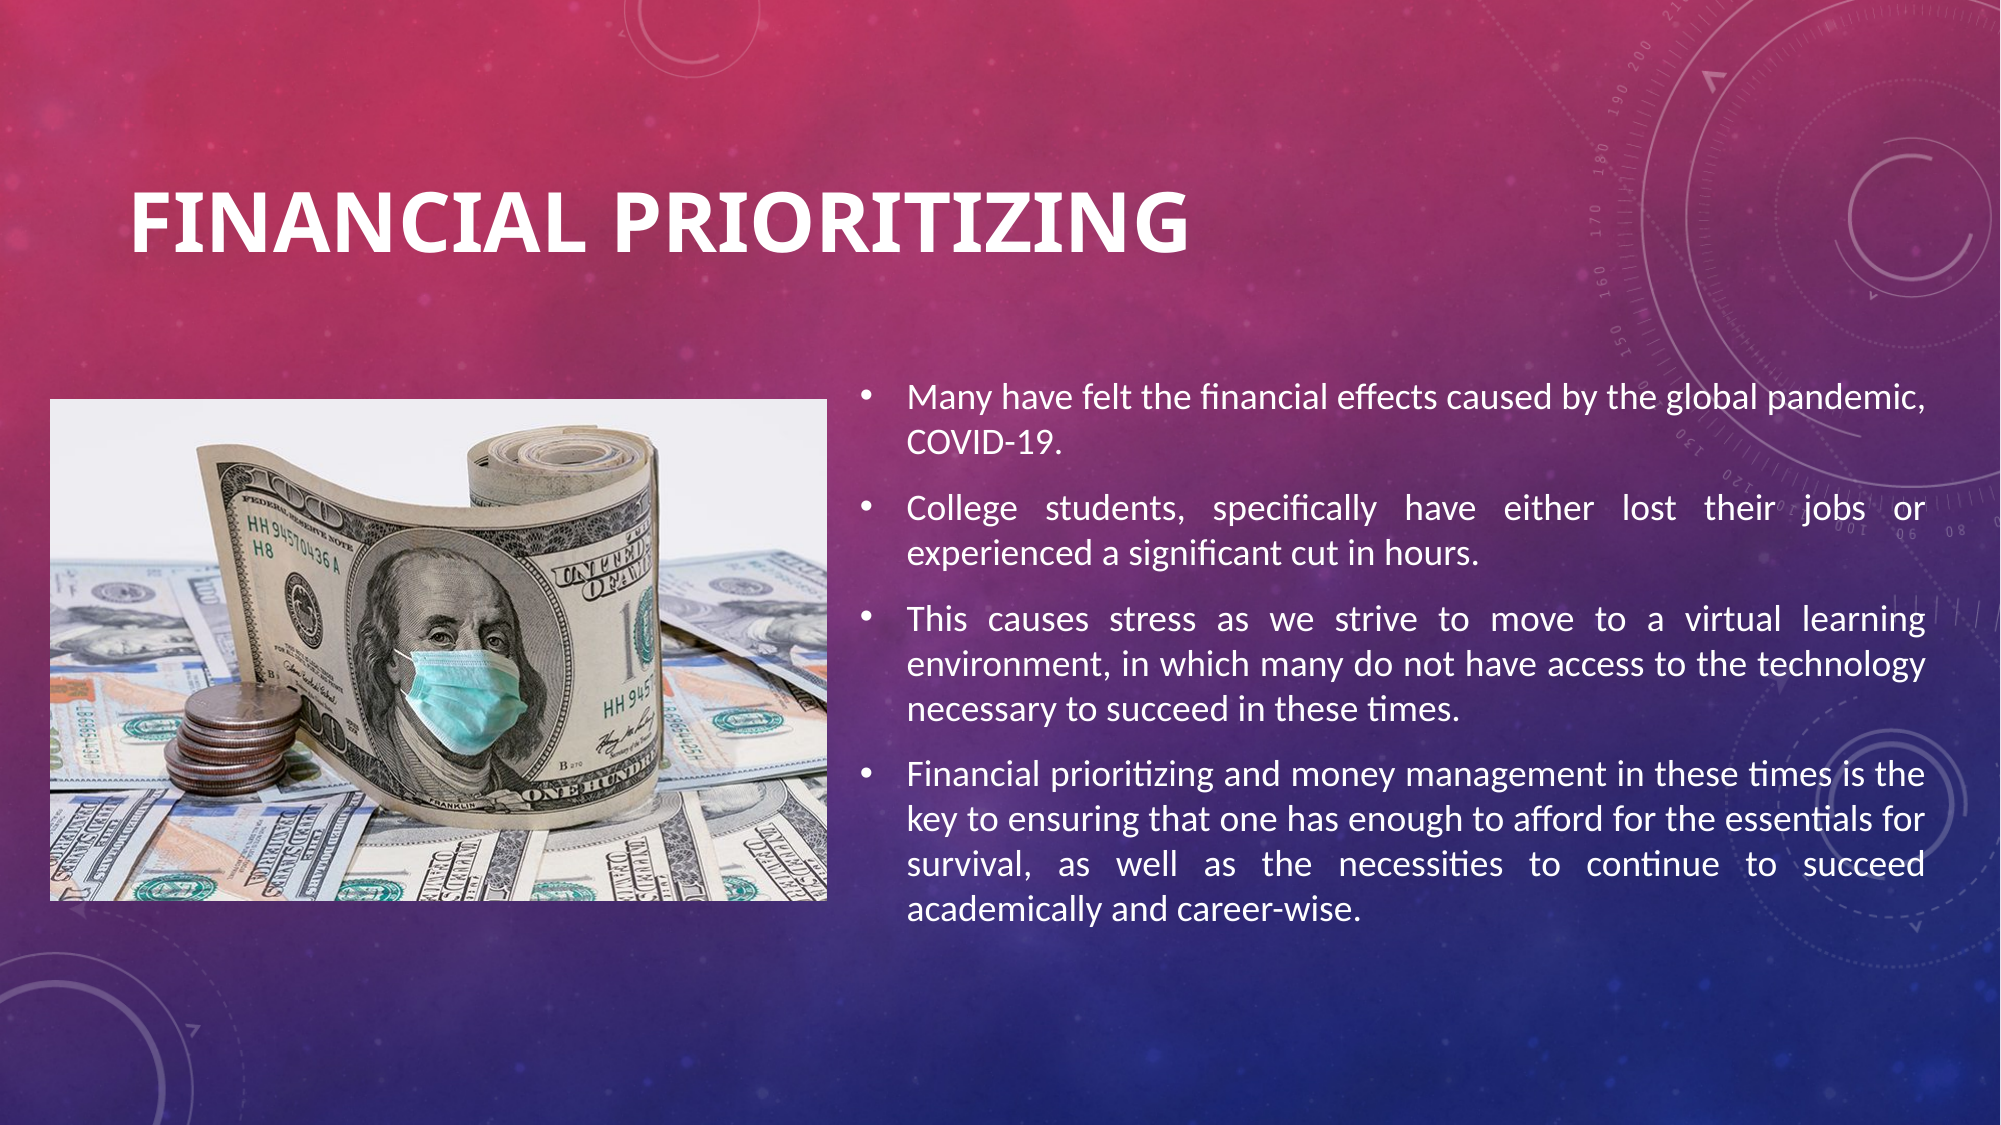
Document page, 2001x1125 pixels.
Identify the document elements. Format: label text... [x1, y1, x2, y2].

title FINANCIAL PRIORITIZING [112, 99, 1775, 339]
picture [0, 0, 2001, 1125]
list Many have felt the financial effects caused by the global pandemic, COVID-19. College students, specifically have either lost their jobs or experienced a significant cut in hours. This causes stress as we strive to move to a virtual learning environment, in which many do not have access to the technology necessary to succeed in these times. Financial prioritizing and money management in these times is the key to ensuring that one has enough to afford for the essentials for survival, as well as the necessities to continue to succeed academically and career-wise. [844, 351, 1943, 950]
